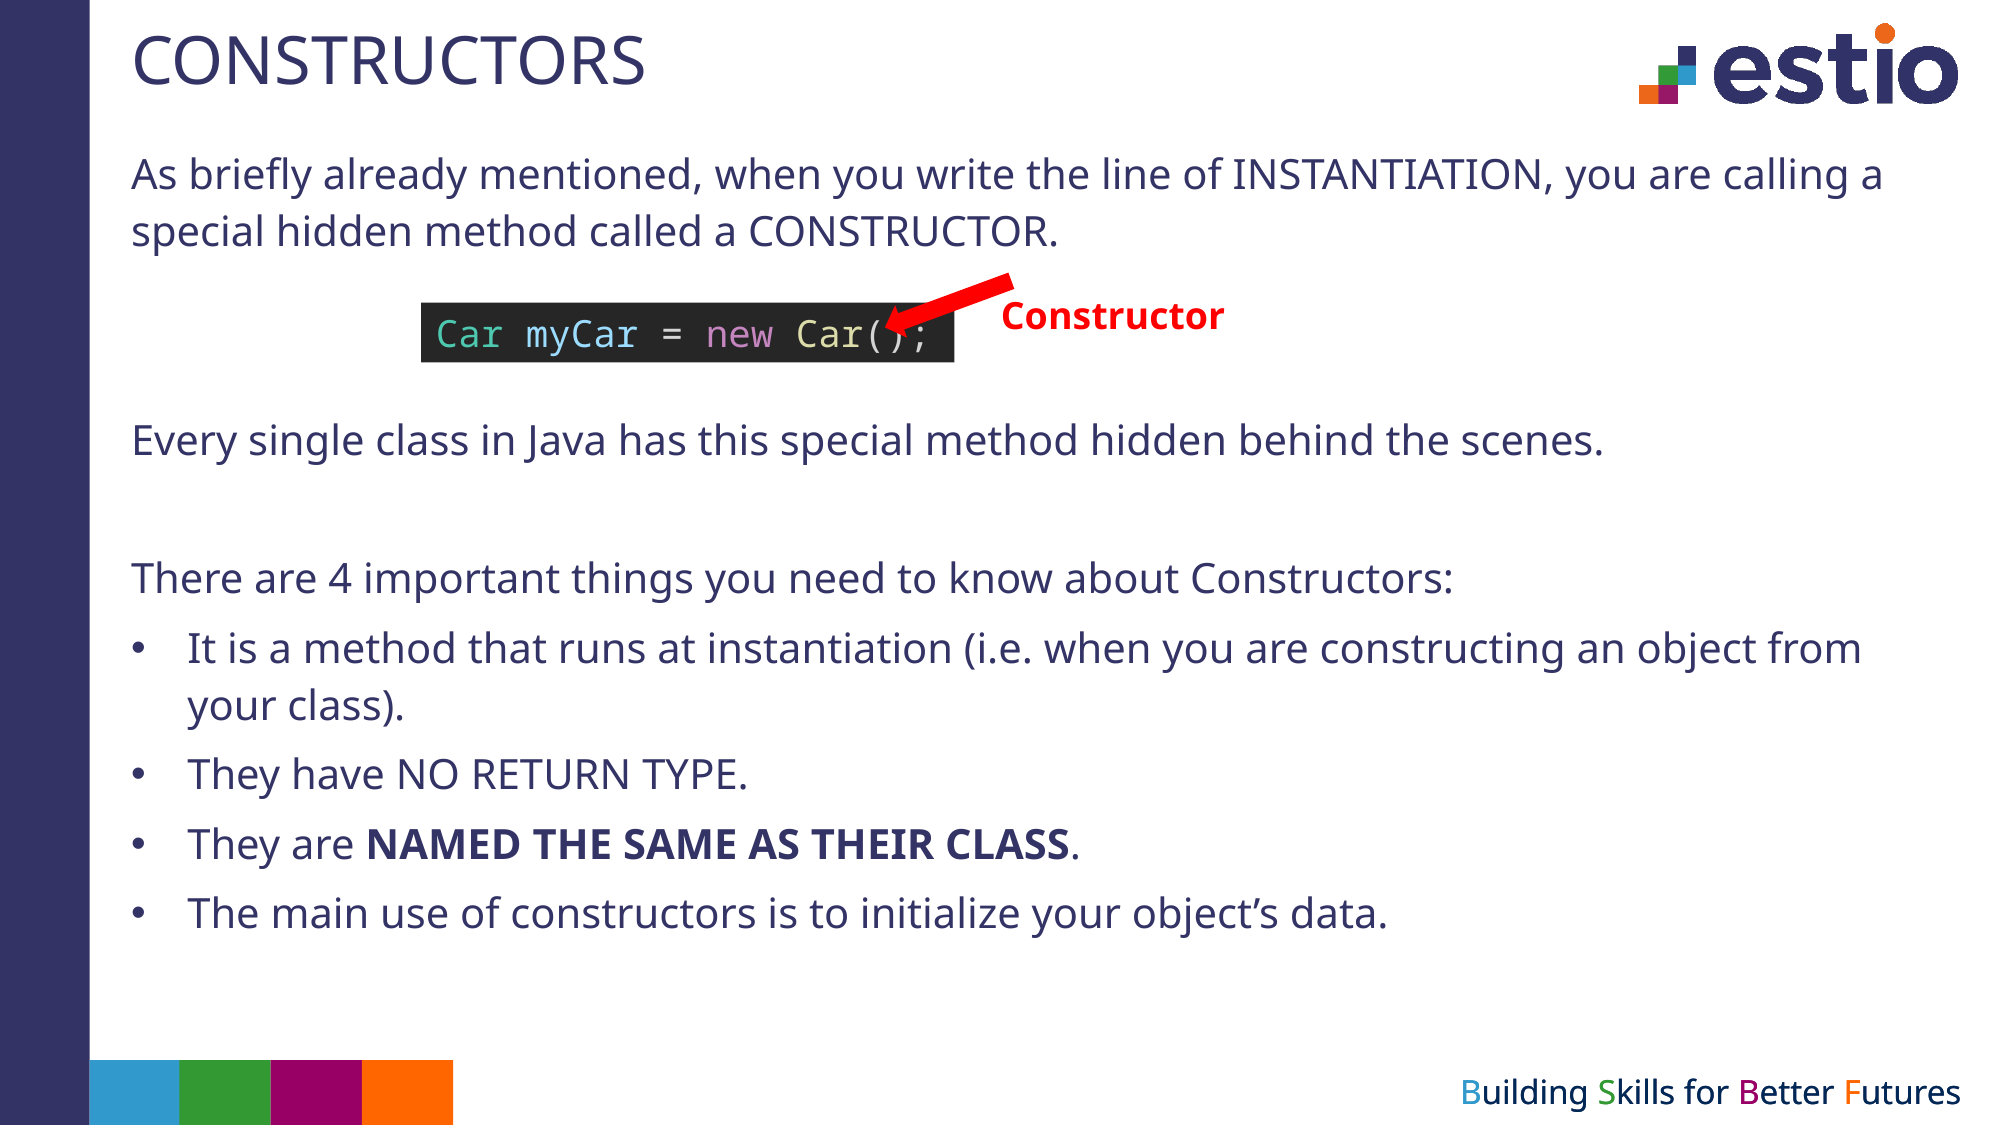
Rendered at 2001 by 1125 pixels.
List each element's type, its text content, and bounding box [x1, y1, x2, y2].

text_box [883, 271, 1015, 340]
text_box Car myCar = new Car(); [421, 302, 955, 363]
picture [1669, 23, 1958, 104]
text_box Constructor [985, 285, 1288, 345]
title CONSTRUCTORS [116, 19, 1669, 114]
list As briefly already mentioned, when you write the line of INSTANTIATION, you are calling a special hidden method called a CONSTRUCTOR. Every single class in Java has this special method hidden behind the scenes. There are 4 important things you need to know about Constructors: It is a method that runs at instantiation (i.e. when you are constructing an object from your class). They have NO RETURN TYPE. They are NAMED THE SAME AS THEIR CLASS. The main use of constructors is to initialize your object’s data. [116, 133, 1975, 1027]
